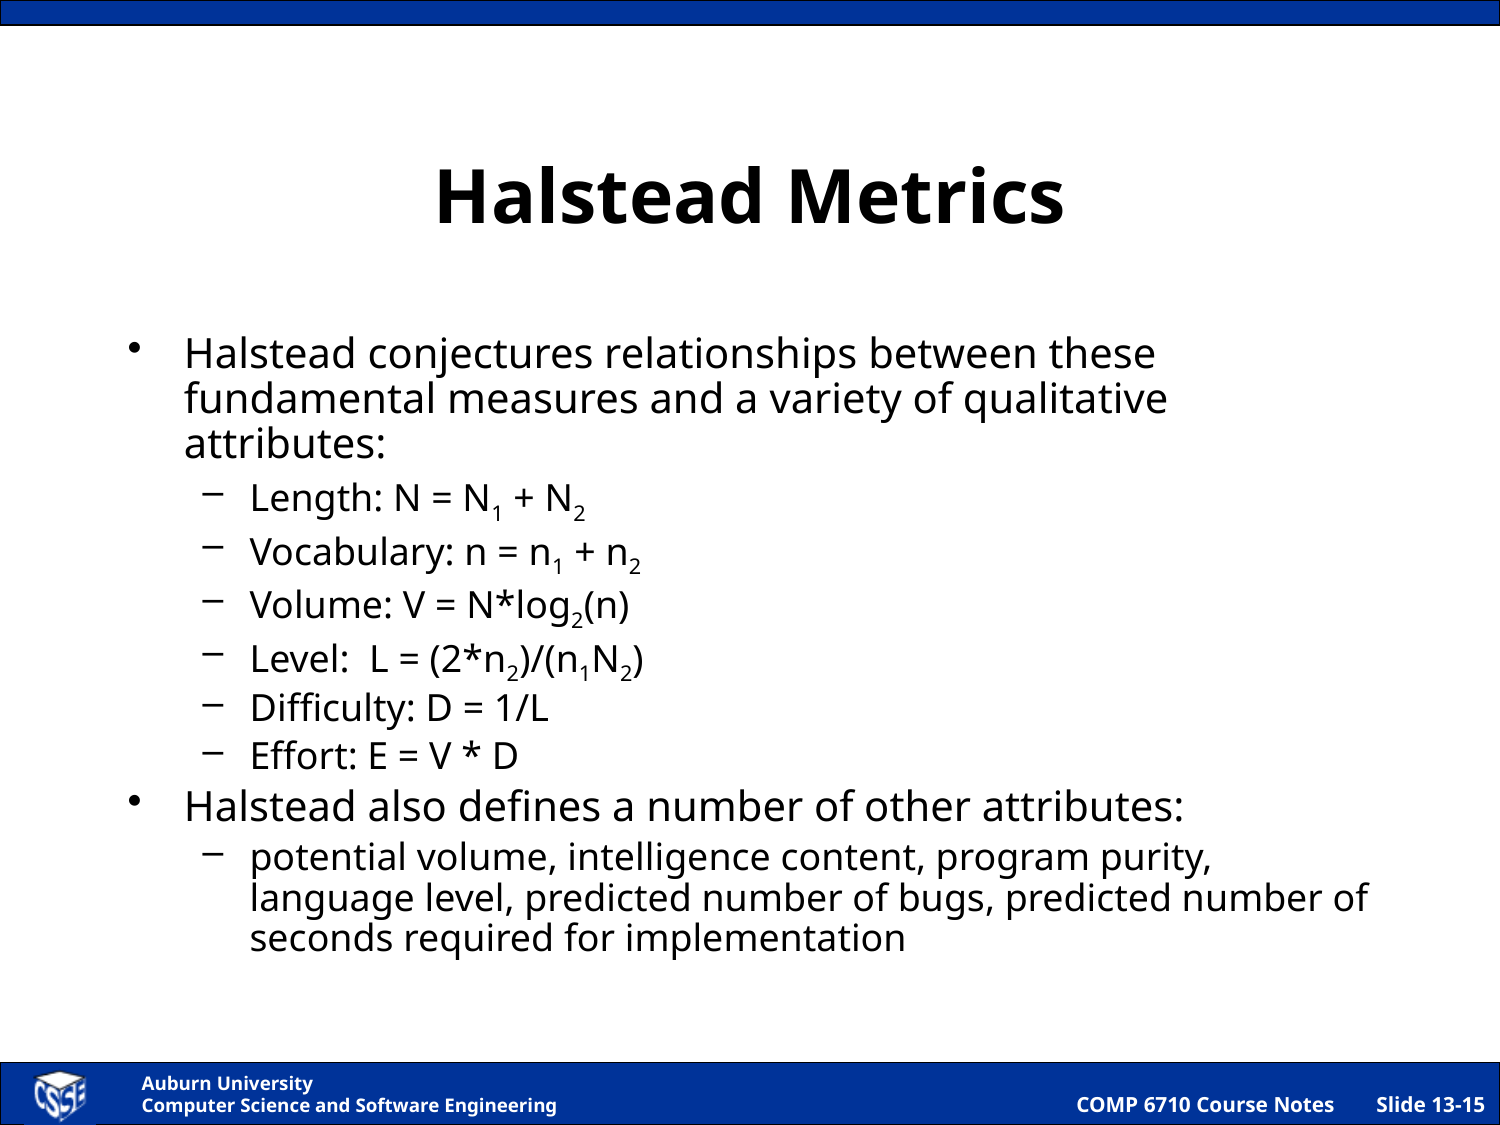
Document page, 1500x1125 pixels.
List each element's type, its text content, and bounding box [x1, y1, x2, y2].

title Halstead Metrics [112, 99, 1388, 288]
list Halstead conjectures relationships between these fundamental measures and a variety of qualitative attributes: Length: N = N1 + N2 Vocabulary: n = n1 + n2 Volume: V = N*log2(n) Level: L = (2*n2)/(n1N2) Difficulty: D = 1/L Effort: E = V * D Halstead also defines a number of other attributes: potential volume, intelligence content, program purity, language level, predicted number of bugs, predicted number of seconds required for implementation [112, 324, 1388, 1001]
picture [24, 1066, 96, 1125]
